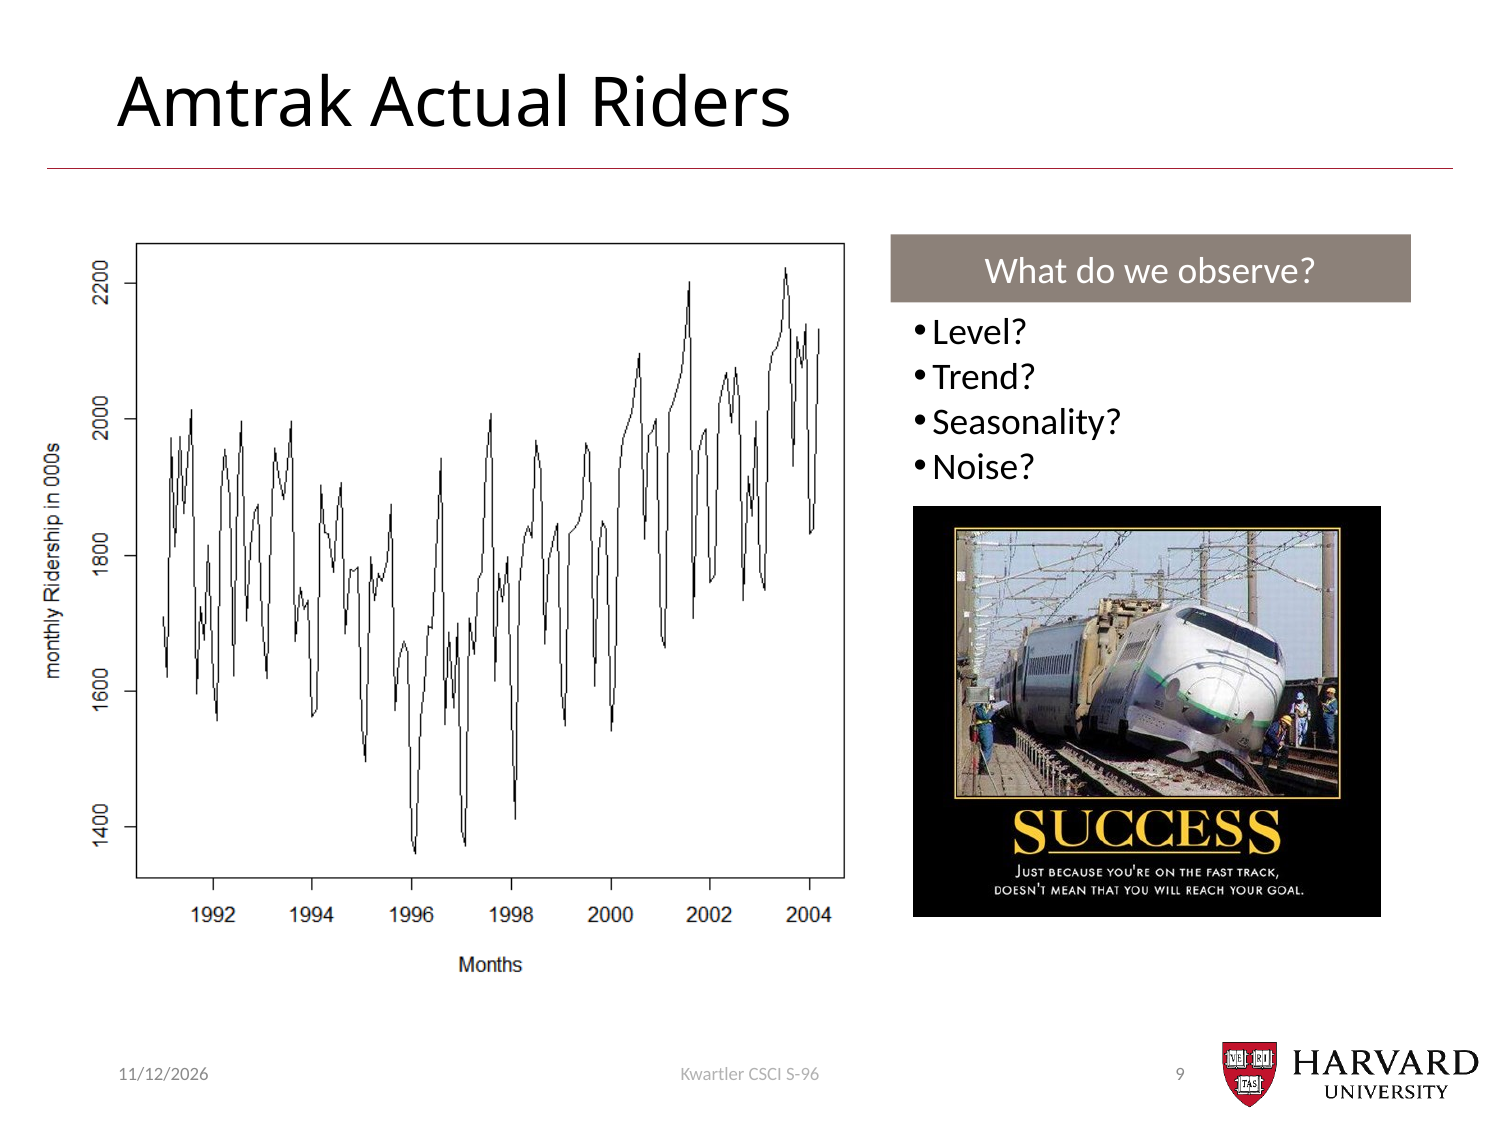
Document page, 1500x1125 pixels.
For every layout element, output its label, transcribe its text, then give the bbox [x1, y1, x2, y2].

slide_number 9 [1059, 1042, 1200, 1103]
picture [913, 506, 1381, 917]
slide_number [103, 1042, 441, 1103]
title Amtrak Actual Riders [103, 59, 1397, 157]
picture [40, 229, 854, 981]
text_box What do we observe? [890, 233, 1412, 303]
picture [1200, 1024, 1500, 1125]
footer Kwartler CSCI S-96 [496, 1042, 1004, 1103]
text_box Level? Trend? Seasonality? Noise? [898, 303, 1138, 495]
